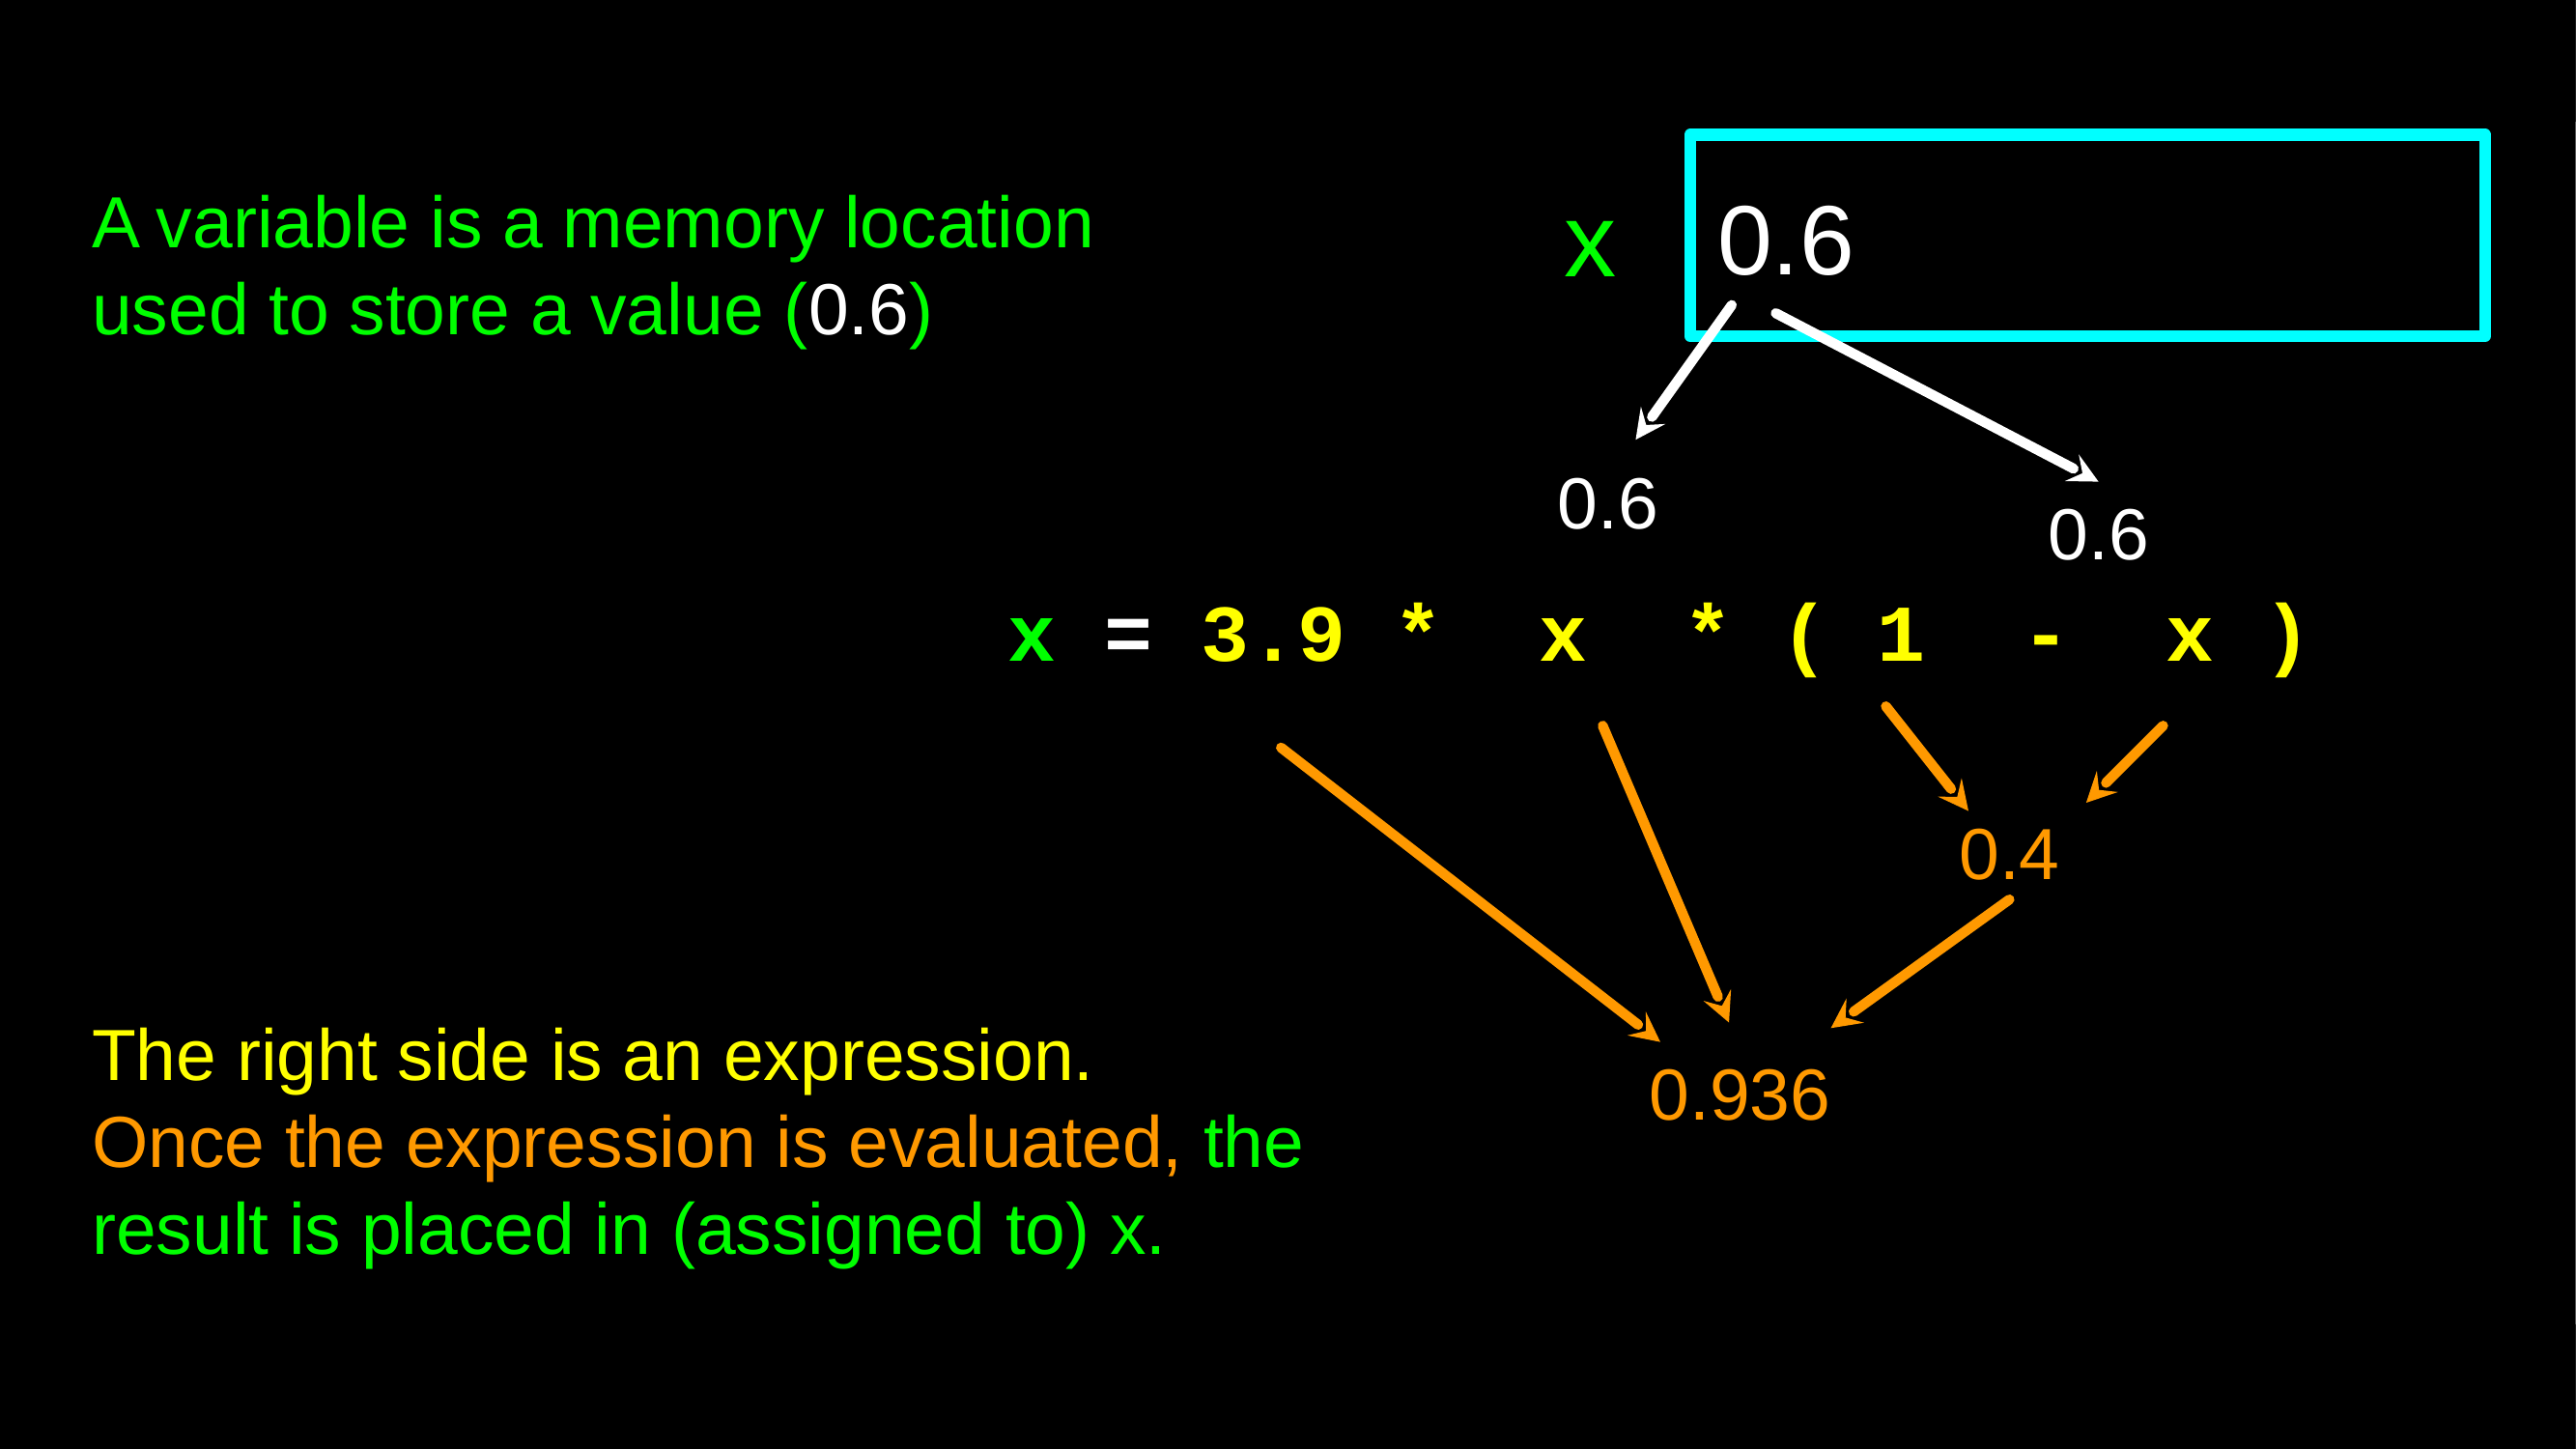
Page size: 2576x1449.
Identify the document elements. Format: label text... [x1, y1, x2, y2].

text_box x [1554, 165, 1626, 303]
text_box 0.936 [1602, 1041, 1878, 1141]
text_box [1280, 747, 1661, 1042]
text_box 0.6 [2014, 481, 2183, 581]
text_box A variable is a memory location used to store a value (0.6) [92, 172, 1135, 354]
text_box 0.6 [1689, 134, 2485, 336]
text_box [1775, 312, 2099, 482]
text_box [1602, 725, 1730, 1023]
text_box 0.4 [1925, 801, 2094, 900]
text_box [1830, 898, 2010, 1029]
text_box The right side is an expression. Once the expression is evaluated, the result is placed in (assigned to) x. [92, 1007, 1316, 1271]
text_box 0.6 [1537, 450, 1680, 550]
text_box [2085, 725, 2164, 804]
text_box x = 3.9 * x * ( 1 - x ) [1007, 538, 2410, 721]
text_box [1885, 705, 1969, 811]
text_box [1635, 304, 1733, 440]
